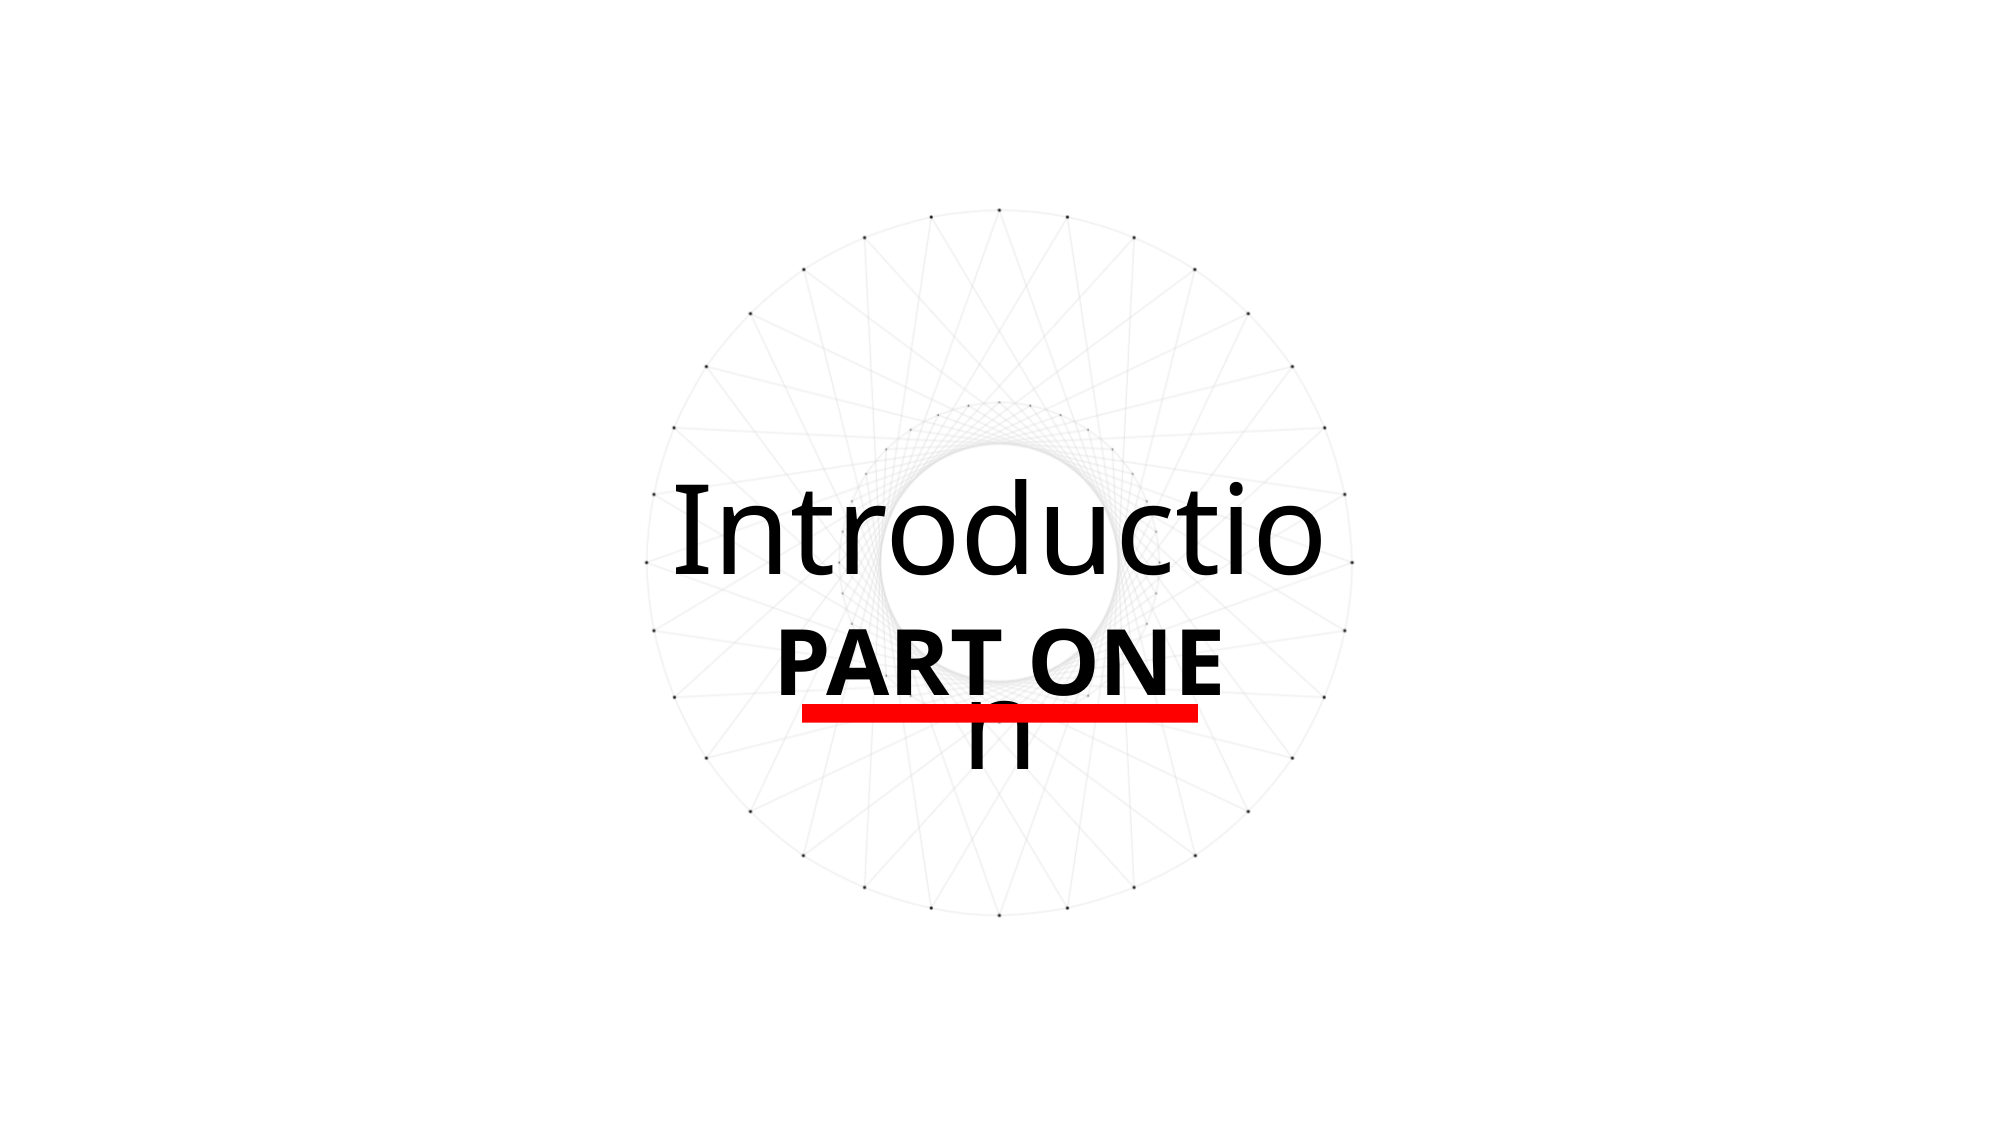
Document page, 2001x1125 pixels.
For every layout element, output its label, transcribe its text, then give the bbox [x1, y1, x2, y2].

picture [636, 445, 1375, 932]
text_box Introduction [645, 396, 1355, 590]
text_box [802, 704, 1198, 723]
text_box PART ONE [704, 590, 1296, 708]
picture [676, 193, 1335, 396]
